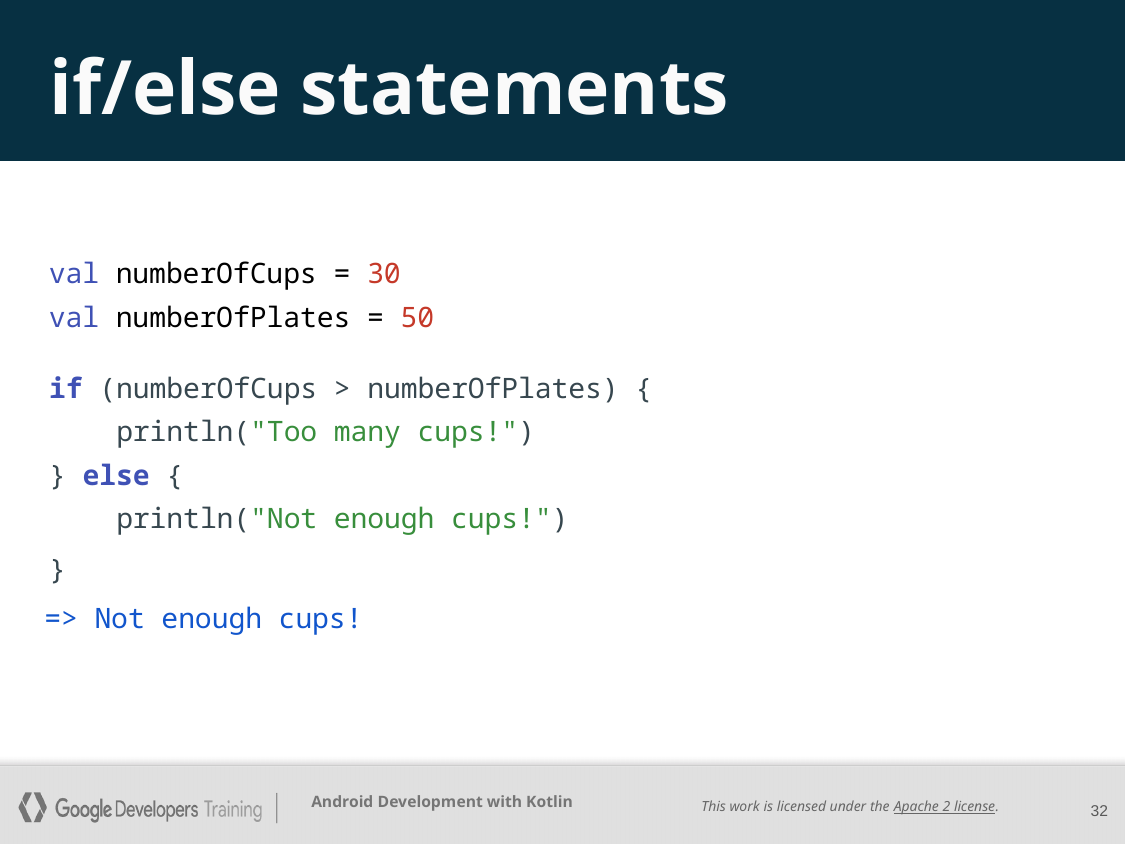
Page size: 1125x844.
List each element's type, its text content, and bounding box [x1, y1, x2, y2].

text_box if (numberOfCups > numberOfPlates) { println("Too many cups!") } else { println("Not enough cups!") } [37, 353, 768, 629]
picture [0, 161, 1125, 844]
list val numberOfCups = 30 val numberOfPlates = 50 [37, 239, 1086, 339]
text_box => Not enough cups! [33, 575, 436, 660]
slide_number 32 [1051, 777, 1120, 842]
title if/else statements [38, 28, 1087, 122]
